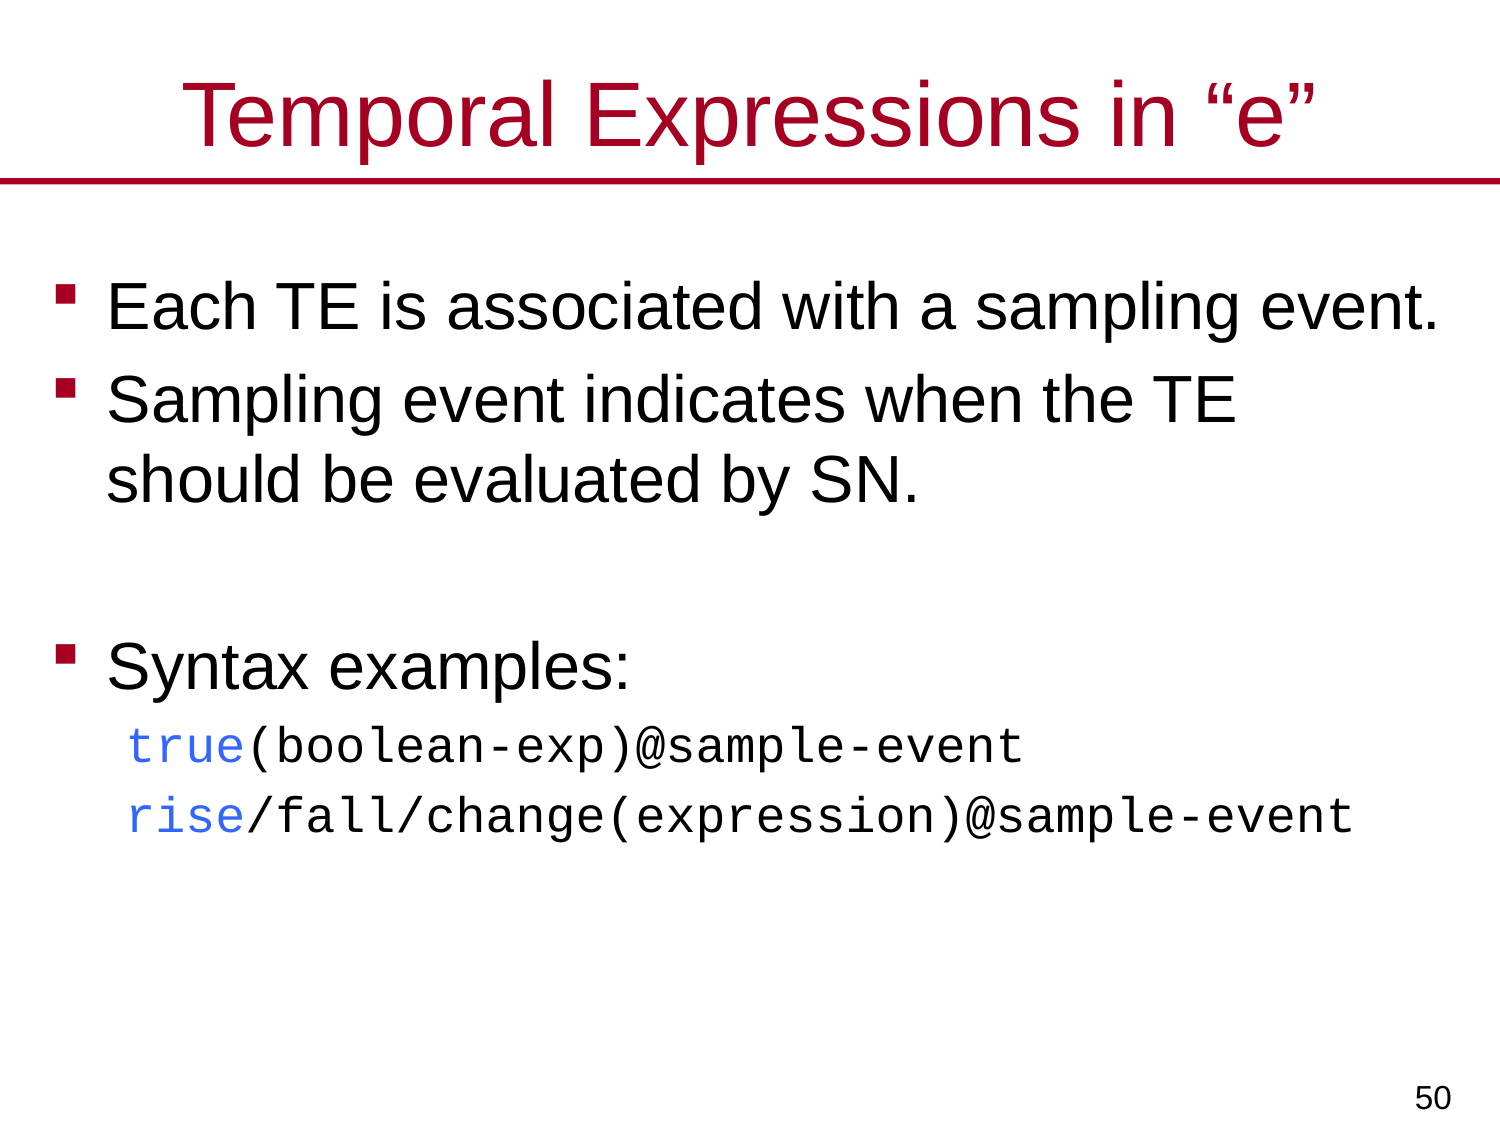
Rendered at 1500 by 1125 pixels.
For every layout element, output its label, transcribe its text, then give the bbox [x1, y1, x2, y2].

title Temporal Expressions in “e” [0, 44, 1500, 175]
list Each TE is associated with a sampling event. Sampling event indicates when the TE should be evaluated by SN. Syntax examples: true(boolean-exp)@sample-event rise/fall/change(expression)@sample-event [35, 255, 1459, 1026]
